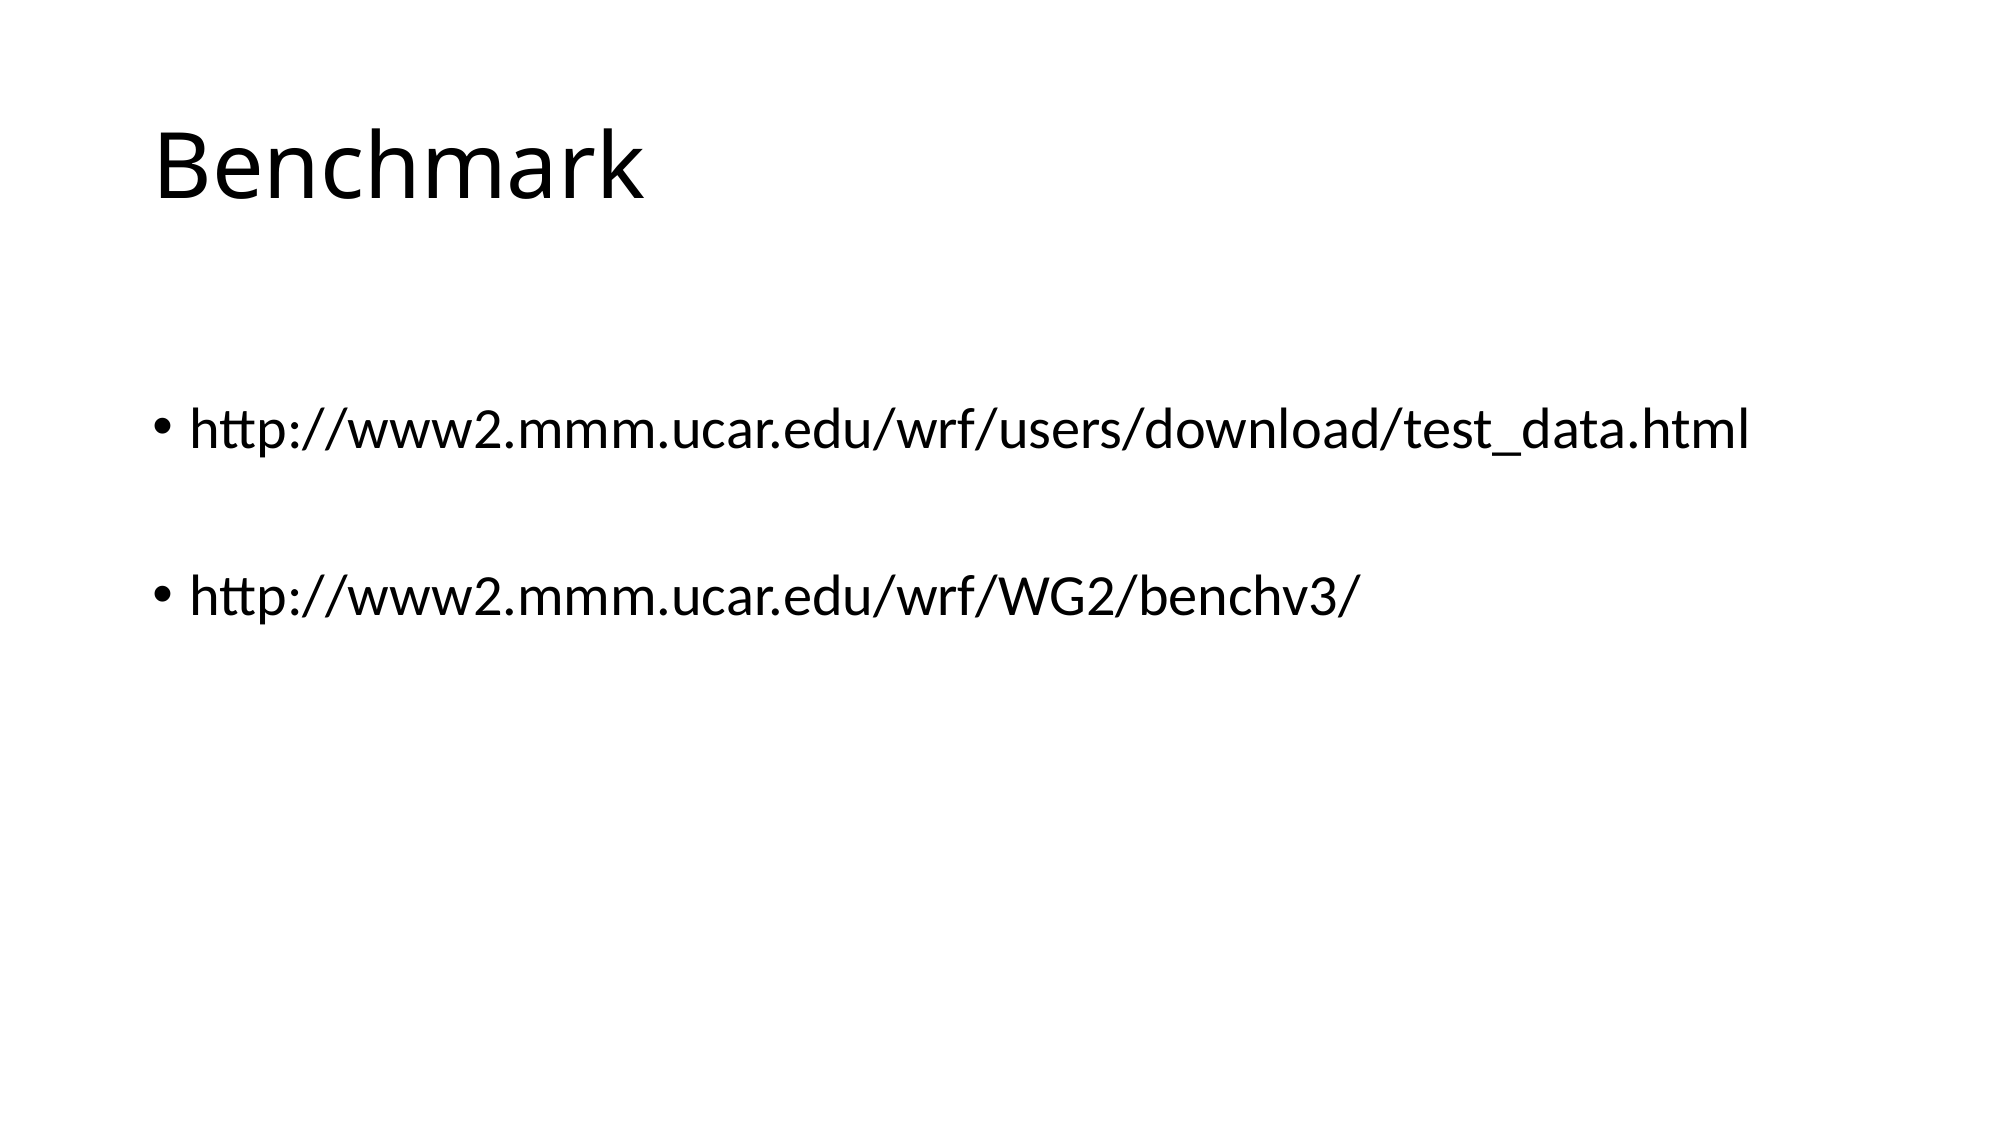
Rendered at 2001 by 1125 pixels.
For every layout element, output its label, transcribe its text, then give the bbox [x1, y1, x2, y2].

list http://www2.mmm.ucar.edu/wrf/users/download/test_data.html http://www2.mmm.ucar.edu/wrf/WG2/benchv3/ [137, 299, 1863, 1014]
title Benchmark [137, 59, 1863, 278]
